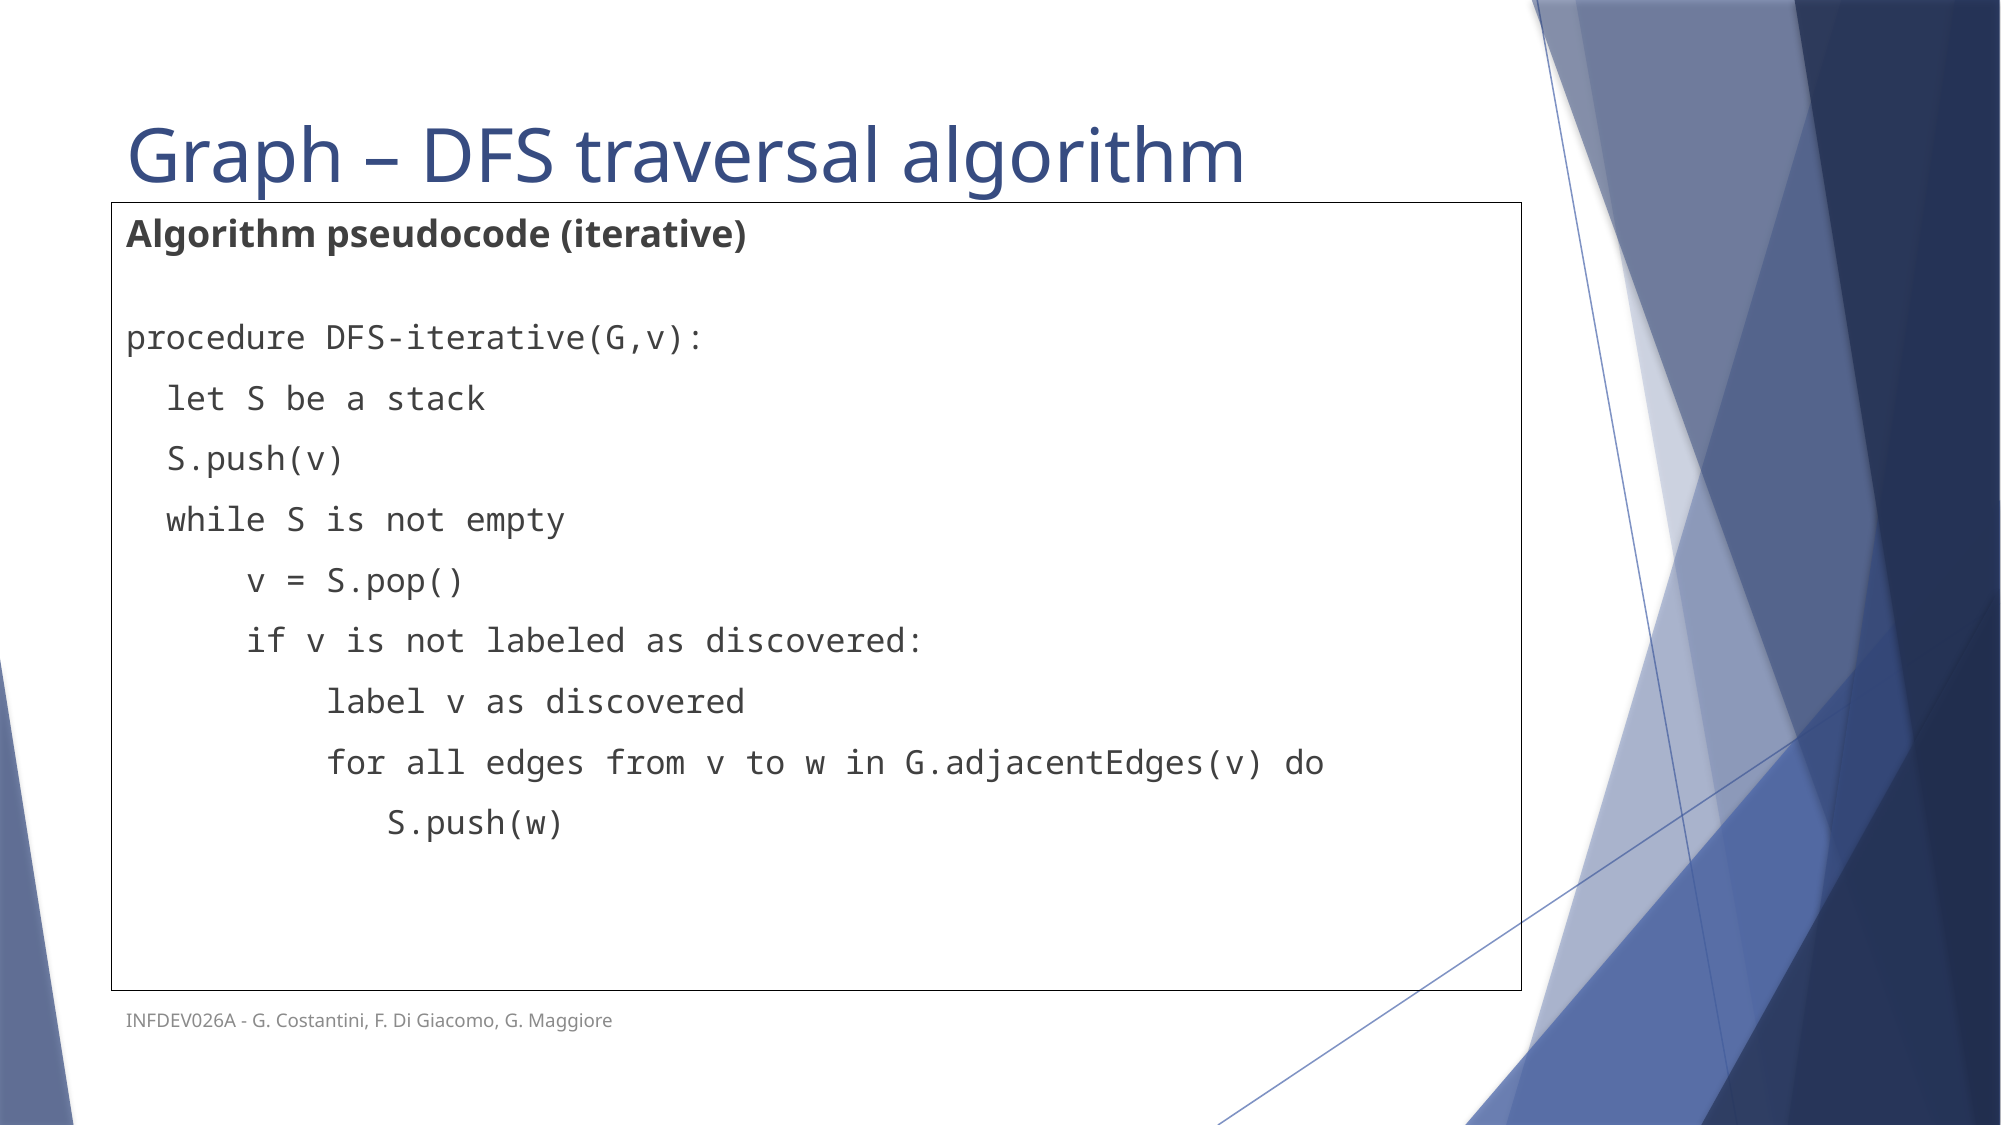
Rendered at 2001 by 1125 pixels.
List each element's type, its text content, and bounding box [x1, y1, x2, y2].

list Algorithm pseudocode (iterative) procedure DFS-iterative(G,v): let S be a stack S.push(v) while S is not empty v = S.pop() if v is not labeled as discovered: label v as discovered for all edges from v to w in G.adjacentEdges(v) do S.push(w) [111, 202, 1522, 991]
title Graph – DFS traversal algorithm [111, 99, 1522, 202]
footer INFDEV026A - G. Costantini, F. Di Giacomo, G. Maggiore [111, 991, 1145, 1051]
